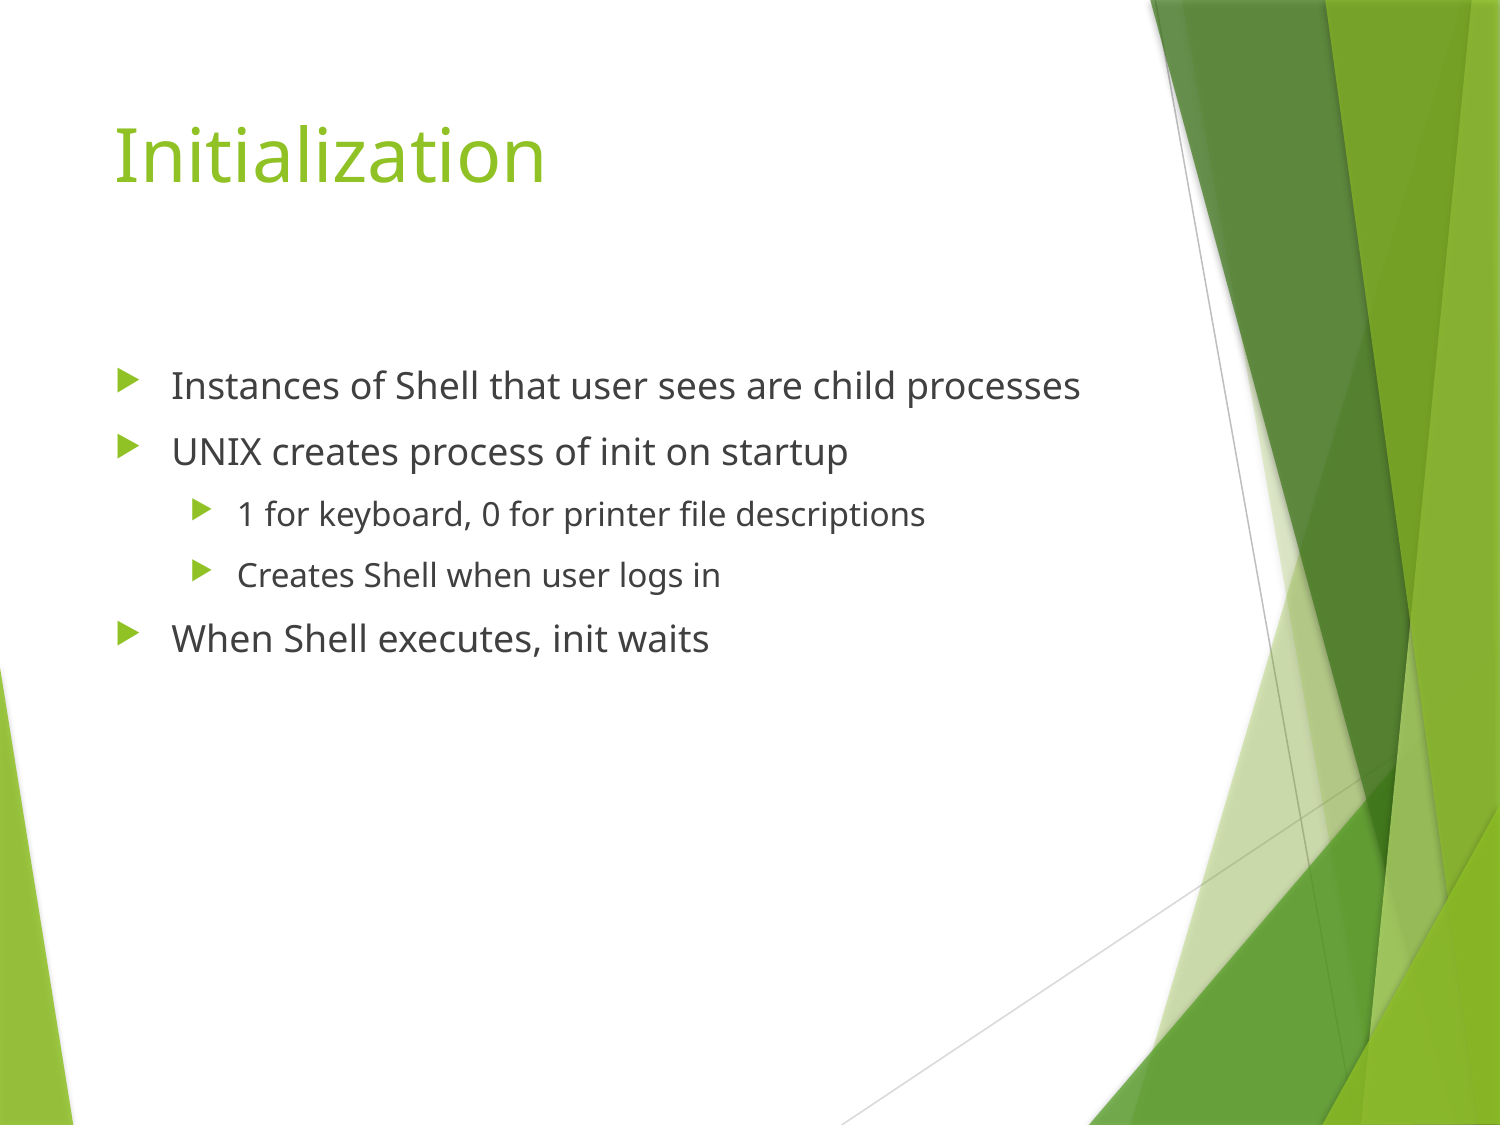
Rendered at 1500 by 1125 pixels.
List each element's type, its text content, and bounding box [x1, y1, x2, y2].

list Instances of Shell that user sees are child processes UNIX creates process of init on startup 1 for keyboard, 0 for printer file descriptions Creates Shell when user logs in When Shell executes, init waits [99, 354, 1142, 992]
title Initialization [99, 99, 1142, 317]
